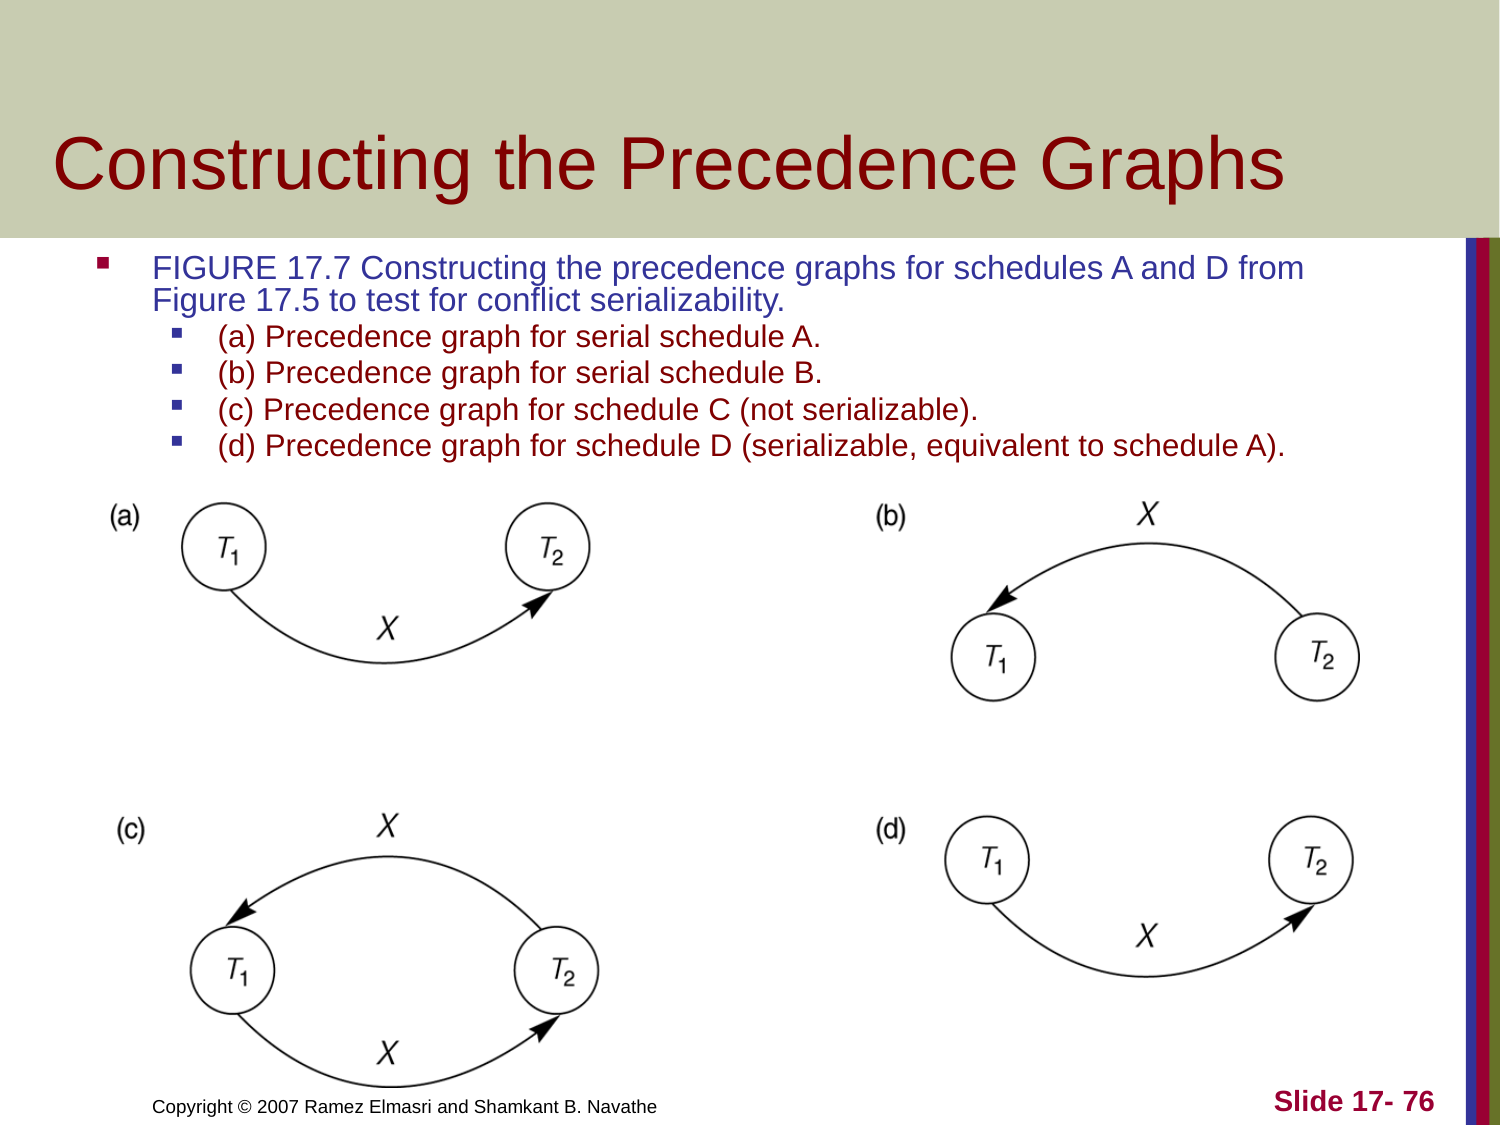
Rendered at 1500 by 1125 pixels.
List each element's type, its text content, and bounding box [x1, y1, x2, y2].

list FIGURE 17.7 Constructing the precedence graphs for schedules A and D from Figure 17.5 to test for conflict serializability. (a) Precedence graph for serial schedule A. (b) Precedence graph for serial schedule B. (c) Precedence graph for schedule C (not serializable). (d) Precedence graph for schedule D (serializable, equivalent to schedule A). [80, 246, 1401, 526]
picture [109, 498, 1360, 1088]
title Constructing the Precedence Graphs [37, 49, 1317, 213]
slide_number Slide 17- 76 [1137, 1049, 1451, 1125]
